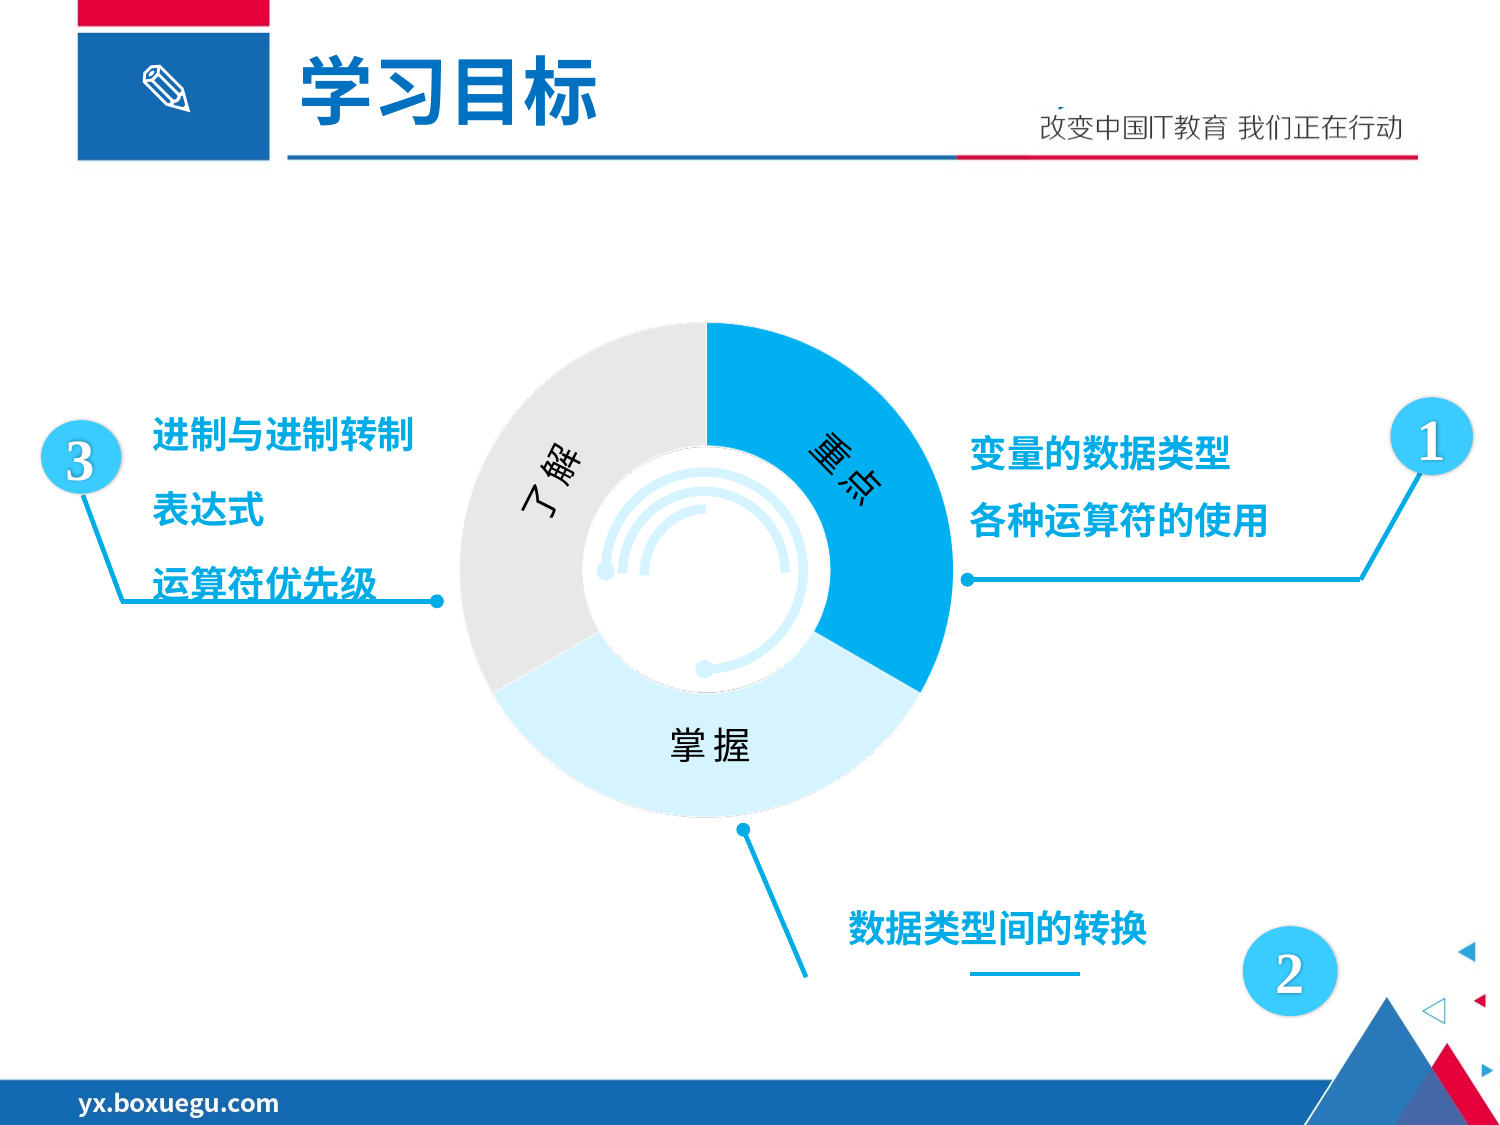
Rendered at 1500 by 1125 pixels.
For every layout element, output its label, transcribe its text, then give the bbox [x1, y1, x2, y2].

text_box 学习目标 [283, 26, 1129, 153]
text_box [605, 472, 804, 670]
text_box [257, 270, 1118, 933]
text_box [954, 394, 1500, 580]
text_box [41, 371, 257, 615]
picture [0, 0, 1500, 1125]
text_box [743, 829, 1338, 1017]
